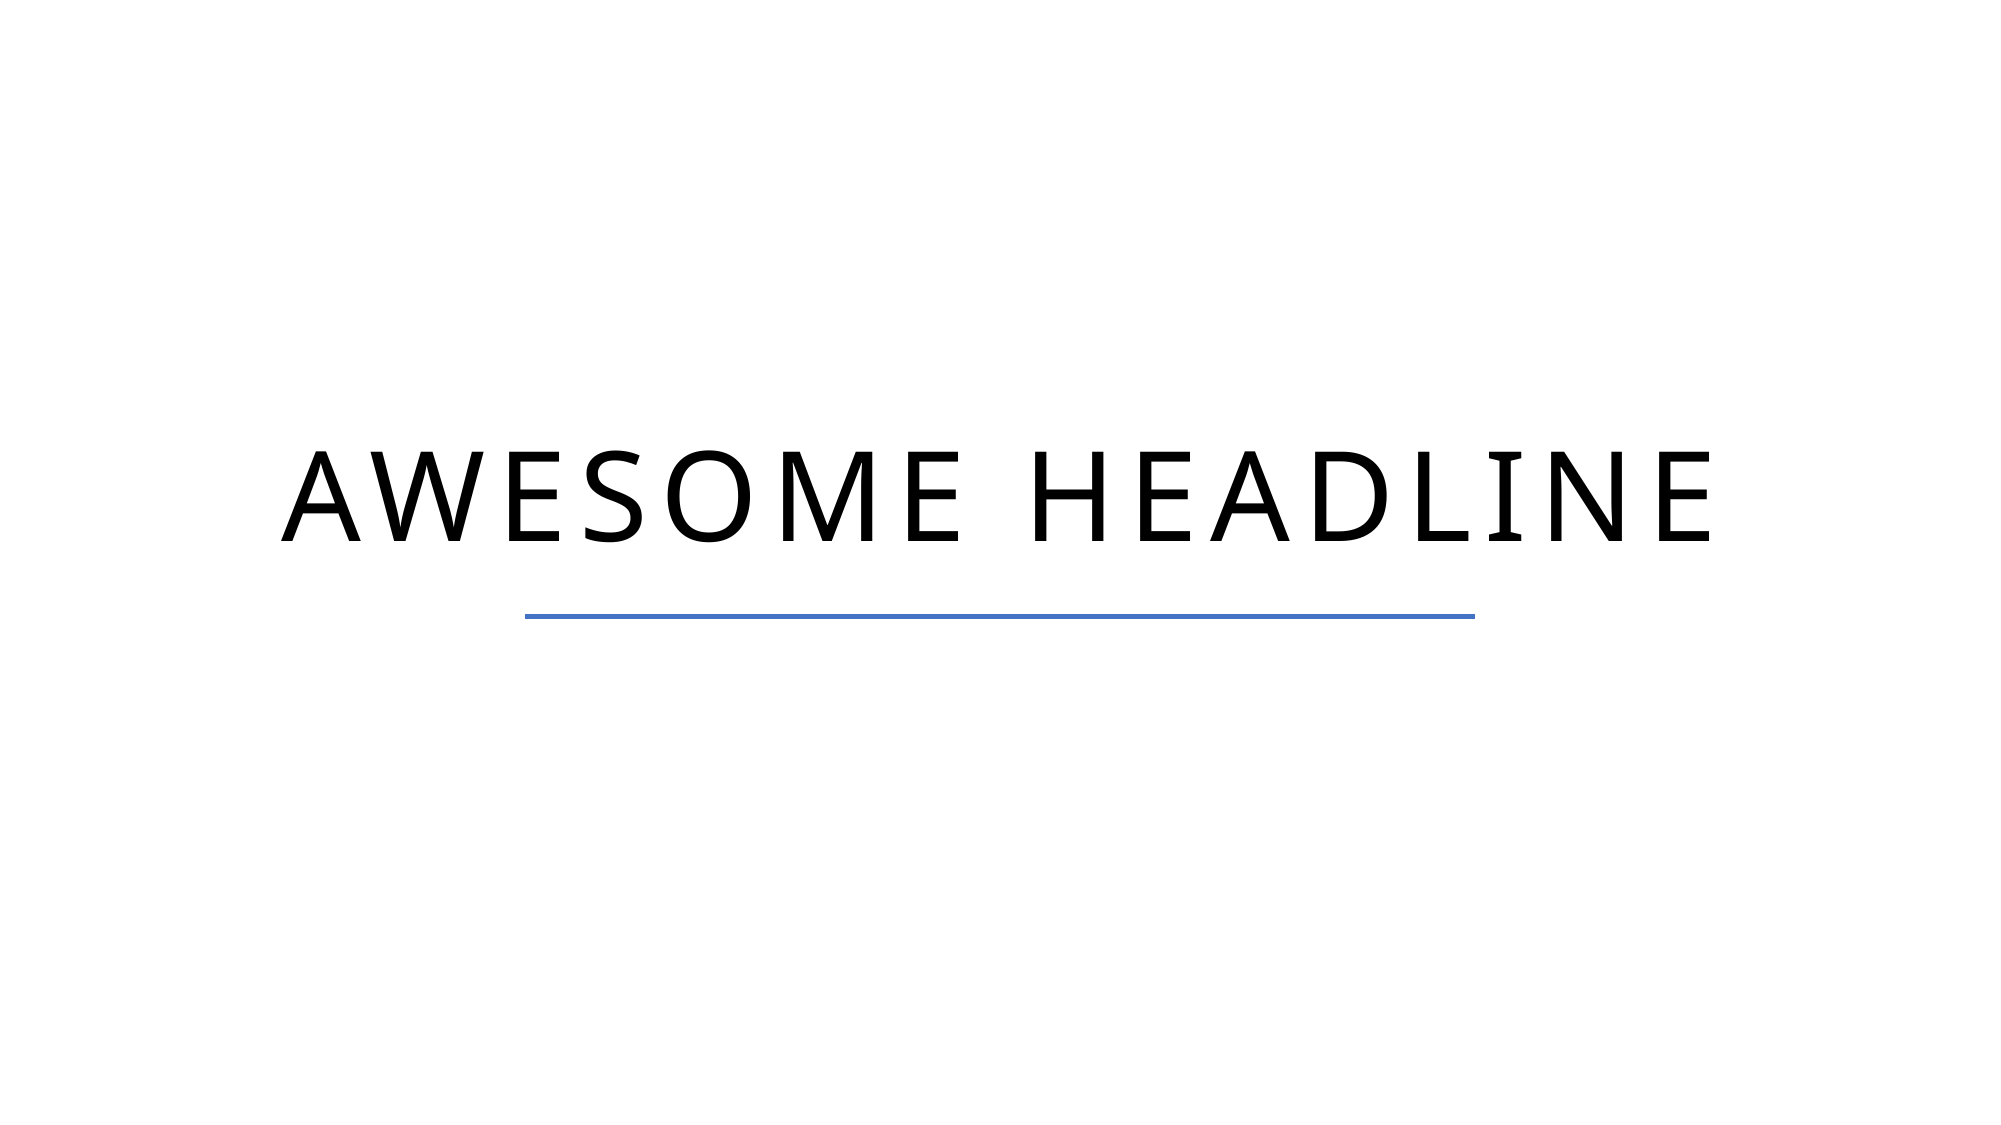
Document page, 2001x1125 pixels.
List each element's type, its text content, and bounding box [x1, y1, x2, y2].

title AWESOME HEADLINE [249, 184, 1750, 576]
